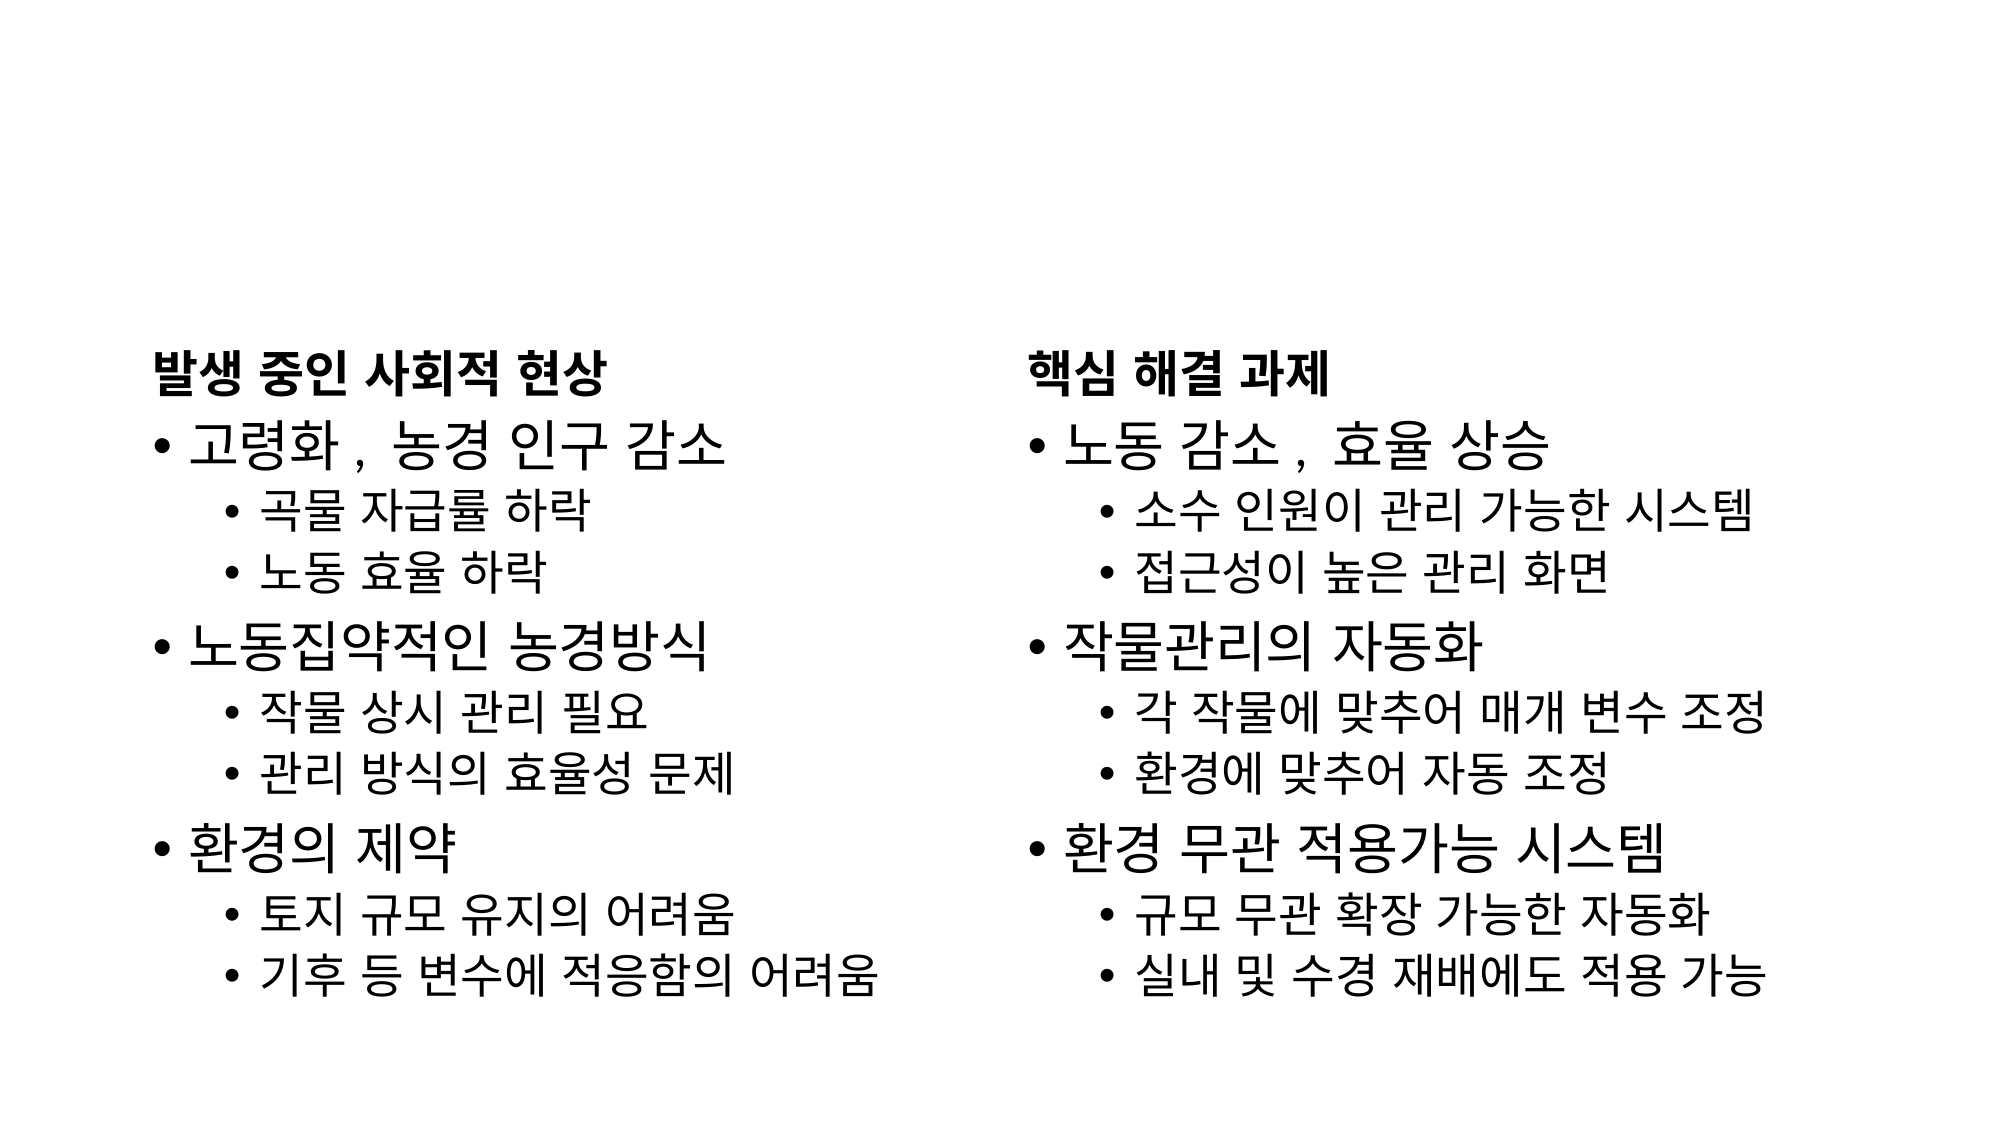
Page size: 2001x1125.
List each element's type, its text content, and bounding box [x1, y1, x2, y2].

list 노동 감소, 효율 상승 소수 인원이 관리 가능한 시스템 접근성이 높은 관리 화면 작물관리의 자동화 각 작물에 맞추어 매개 변수 조정 환경에 맞추어 자동 조정 환경 무관 적용가능 시스템 규모 무관 확장 가능한 자동화 실내 및 수경 재배에도 적용 가능 [1012, 410, 1863, 1016]
list 고령화, 농경 인구 감소 곡물 자급률 하락 노동 효율 하락 노동집약적인 농경방식 작물 상시 관리 필요 관리 방식의 효율성 문제 환경의 제약 토지 규모 유지의 어려움 기후 등 변수에 적응함의 어려움 [137, 410, 984, 1016]
list 핵심 해결 과제 [1012, 275, 1863, 410]
list 발생 중인 사회적 현상 [137, 275, 984, 410]
